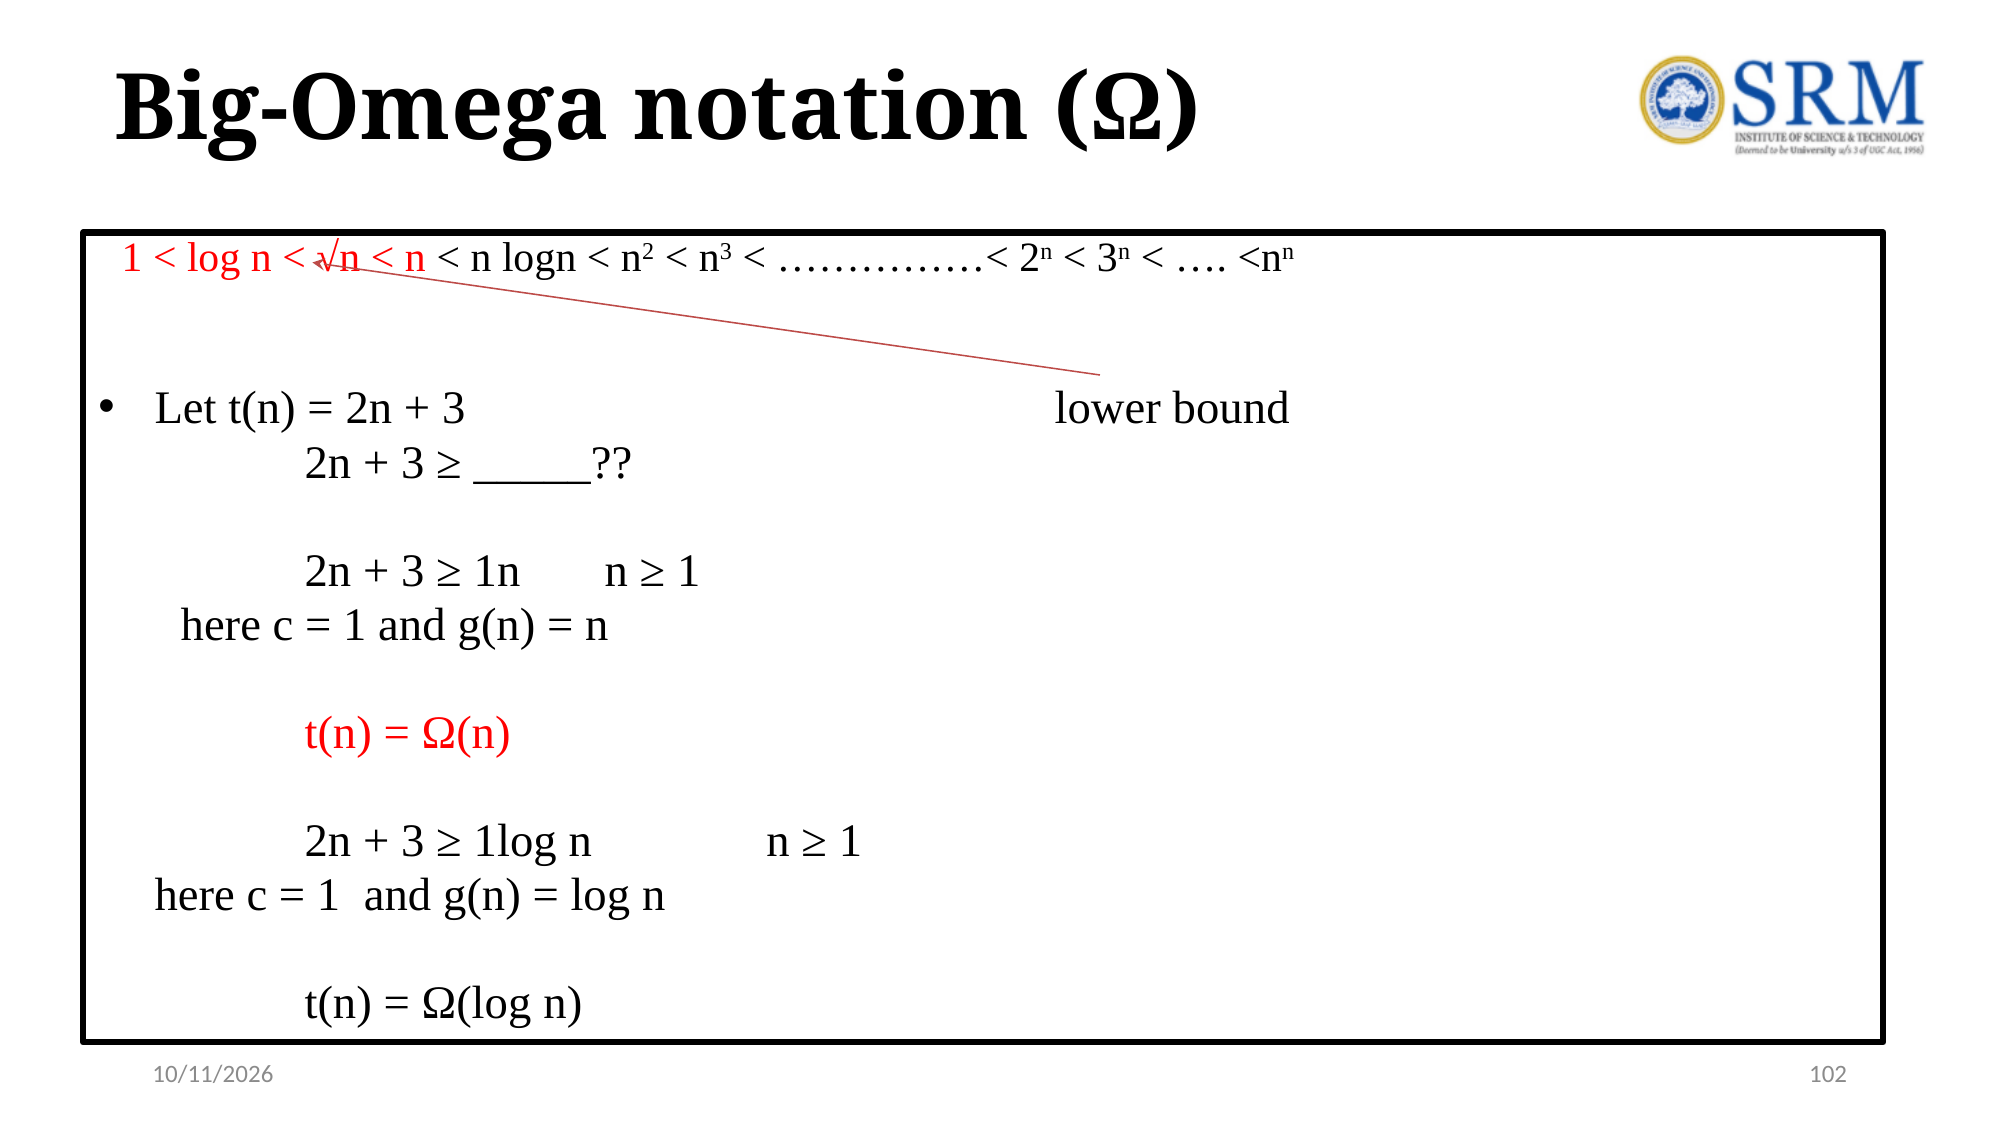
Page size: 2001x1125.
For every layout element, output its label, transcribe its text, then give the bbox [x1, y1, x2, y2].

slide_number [137, 1042, 588, 1103]
slide_number 102 [1412, 1042, 1863, 1103]
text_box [312, 262, 1100, 375]
text_box 1 < log n < √n < n < n logn < n2 < n3 < ……………< 2n < 3n < …. <nn Let t(n) = 2n + 3 lower bound 2n + 3 ≥ _____?? 2n + 3 ≥ 1n n ≥ 1 here c = 1 and g(n) = n t(n) = Ω(n) 2n + 3 ≥ 1log n n ≥ 1 here c = 1 and g(n) = log n t(n) = Ω(log n) [83, 232, 1884, 1043]
picture [1637, 37, 1943, 175]
title Big-Omega notation (Ω) [99, 45, 1637, 175]
